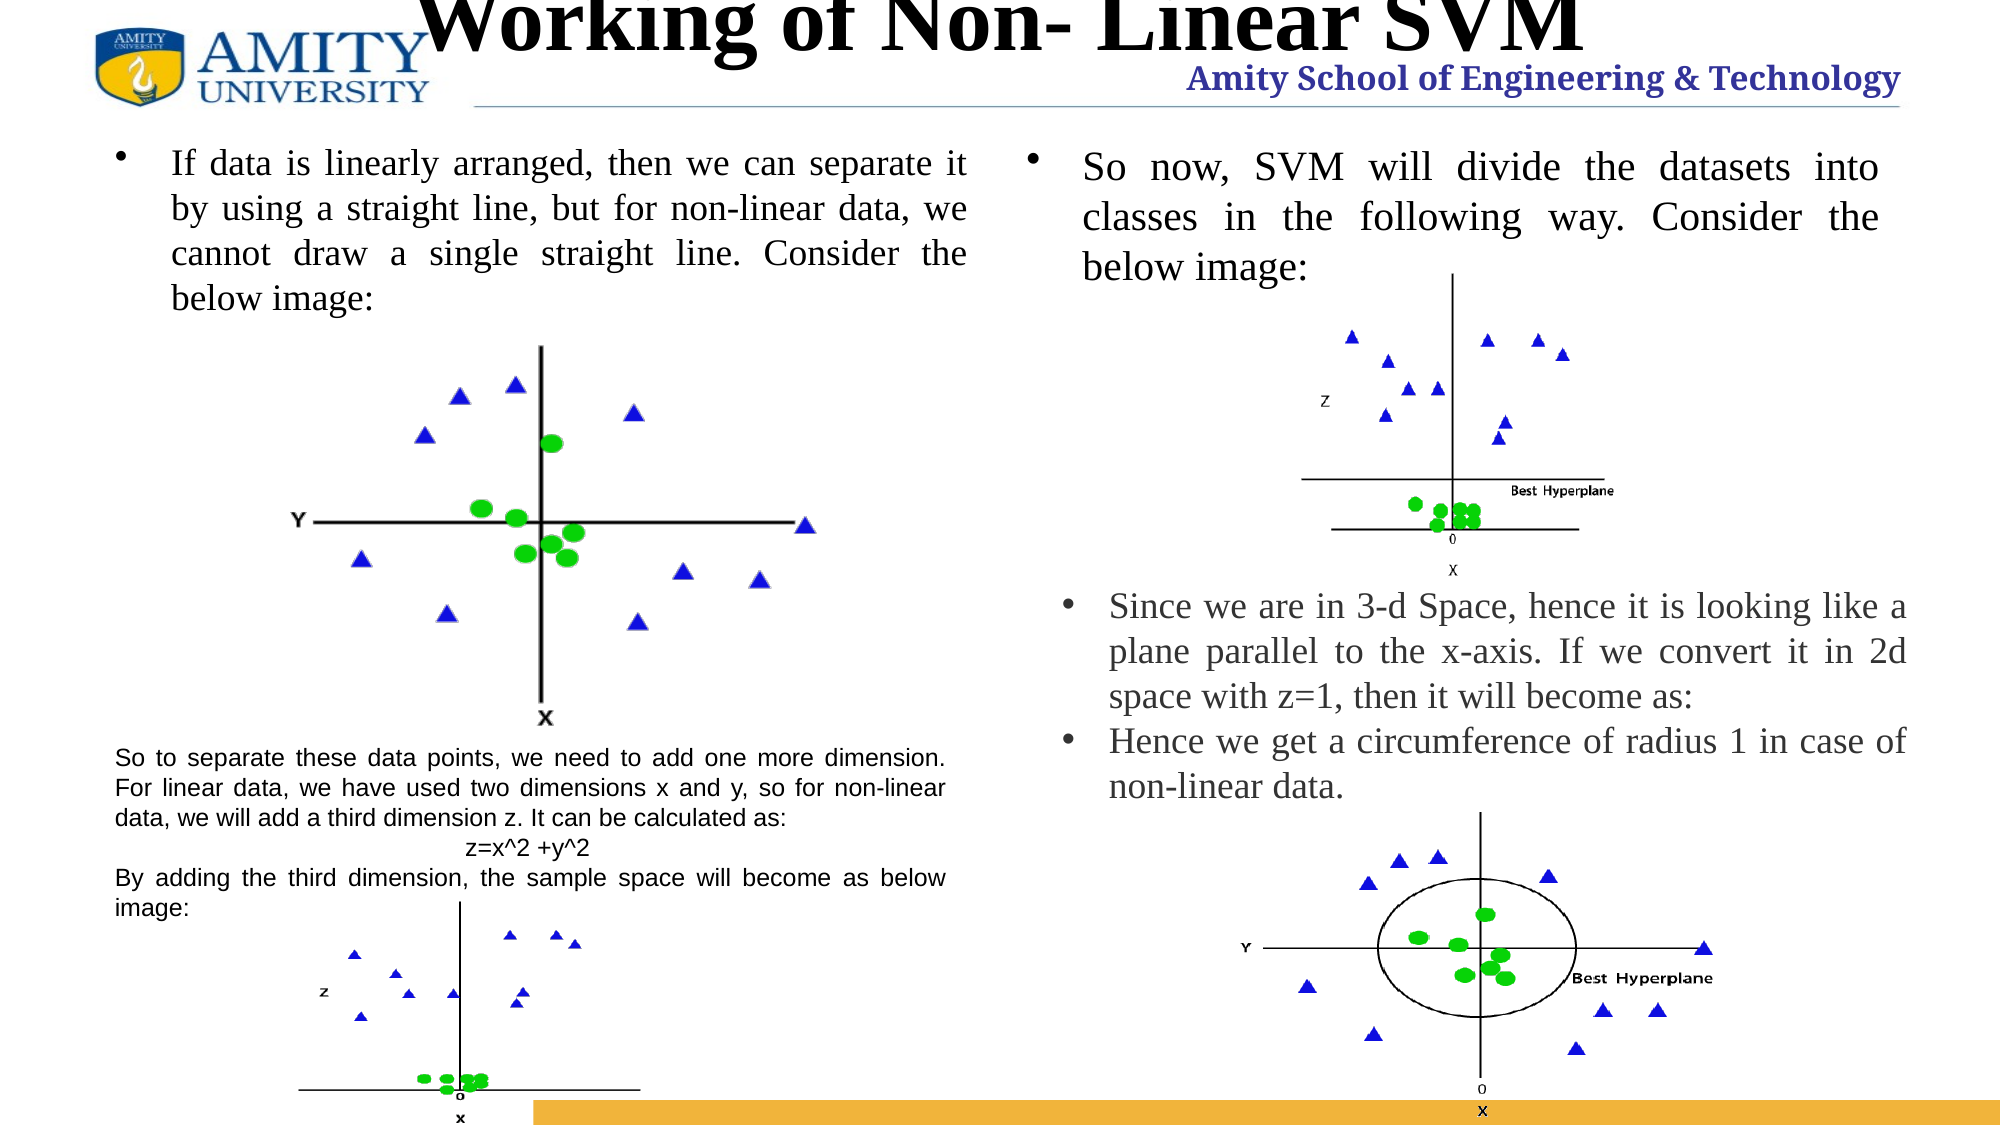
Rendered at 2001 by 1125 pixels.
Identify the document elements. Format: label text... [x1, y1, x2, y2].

list If data is linearly arranged, then we can separate it by using a straight line, but for non-linear data, we cannot draw a single straight line. Consider the below image: [99, 131, 984, 1005]
picture [0, 0, 1999, 137]
picture [1652, 74, 1657, 82]
picture [1888, 73, 1895, 84]
picture [1510, 74, 1515, 82]
picture [1867, 91, 1876, 96]
picture [1235, 806, 1715, 1125]
picture [1194, 73, 1200, 80]
picture [279, 333, 832, 735]
picture [1276, 73, 1283, 84]
picture [1869, 74, 1874, 82]
picture [1650, 91, 1659, 96]
list So now, SVM will divide the datasets into classes in the following way. Consider the below image: [1011, 131, 1895, 1005]
text_box So to separate these data points, we need to add one more dimension. For linear data, we have used two dimensions x and y, so for non-linear data, we will add a third dimension z. It can be calculated as: z=x^2 +y^2 By adding the third dimension, the sample space will become as below image: [99, 733, 963, 929]
picture [1286, 270, 1621, 584]
picture [1424, 74, 1431, 88]
picture [1679, 79, 1688, 88]
picture [1817, 74, 1824, 88]
picture [1508, 91, 1517, 96]
title Working of Non- Linear SVM [99, 0, 1900, 73]
text_box Since we are in 3-d Space, hence it is looking like a plane parallel to the x-axis. If we convert it in 2d space with z=1, then it will become as: Hence we get a circumference of radius 1 in case of non-linear data. [1047, 573, 1923, 814]
picture [1363, 74, 1370, 88]
picture [1849, 74, 1856, 88]
picture [285, 896, 649, 1125]
picture [1383, 74, 1390, 88]
